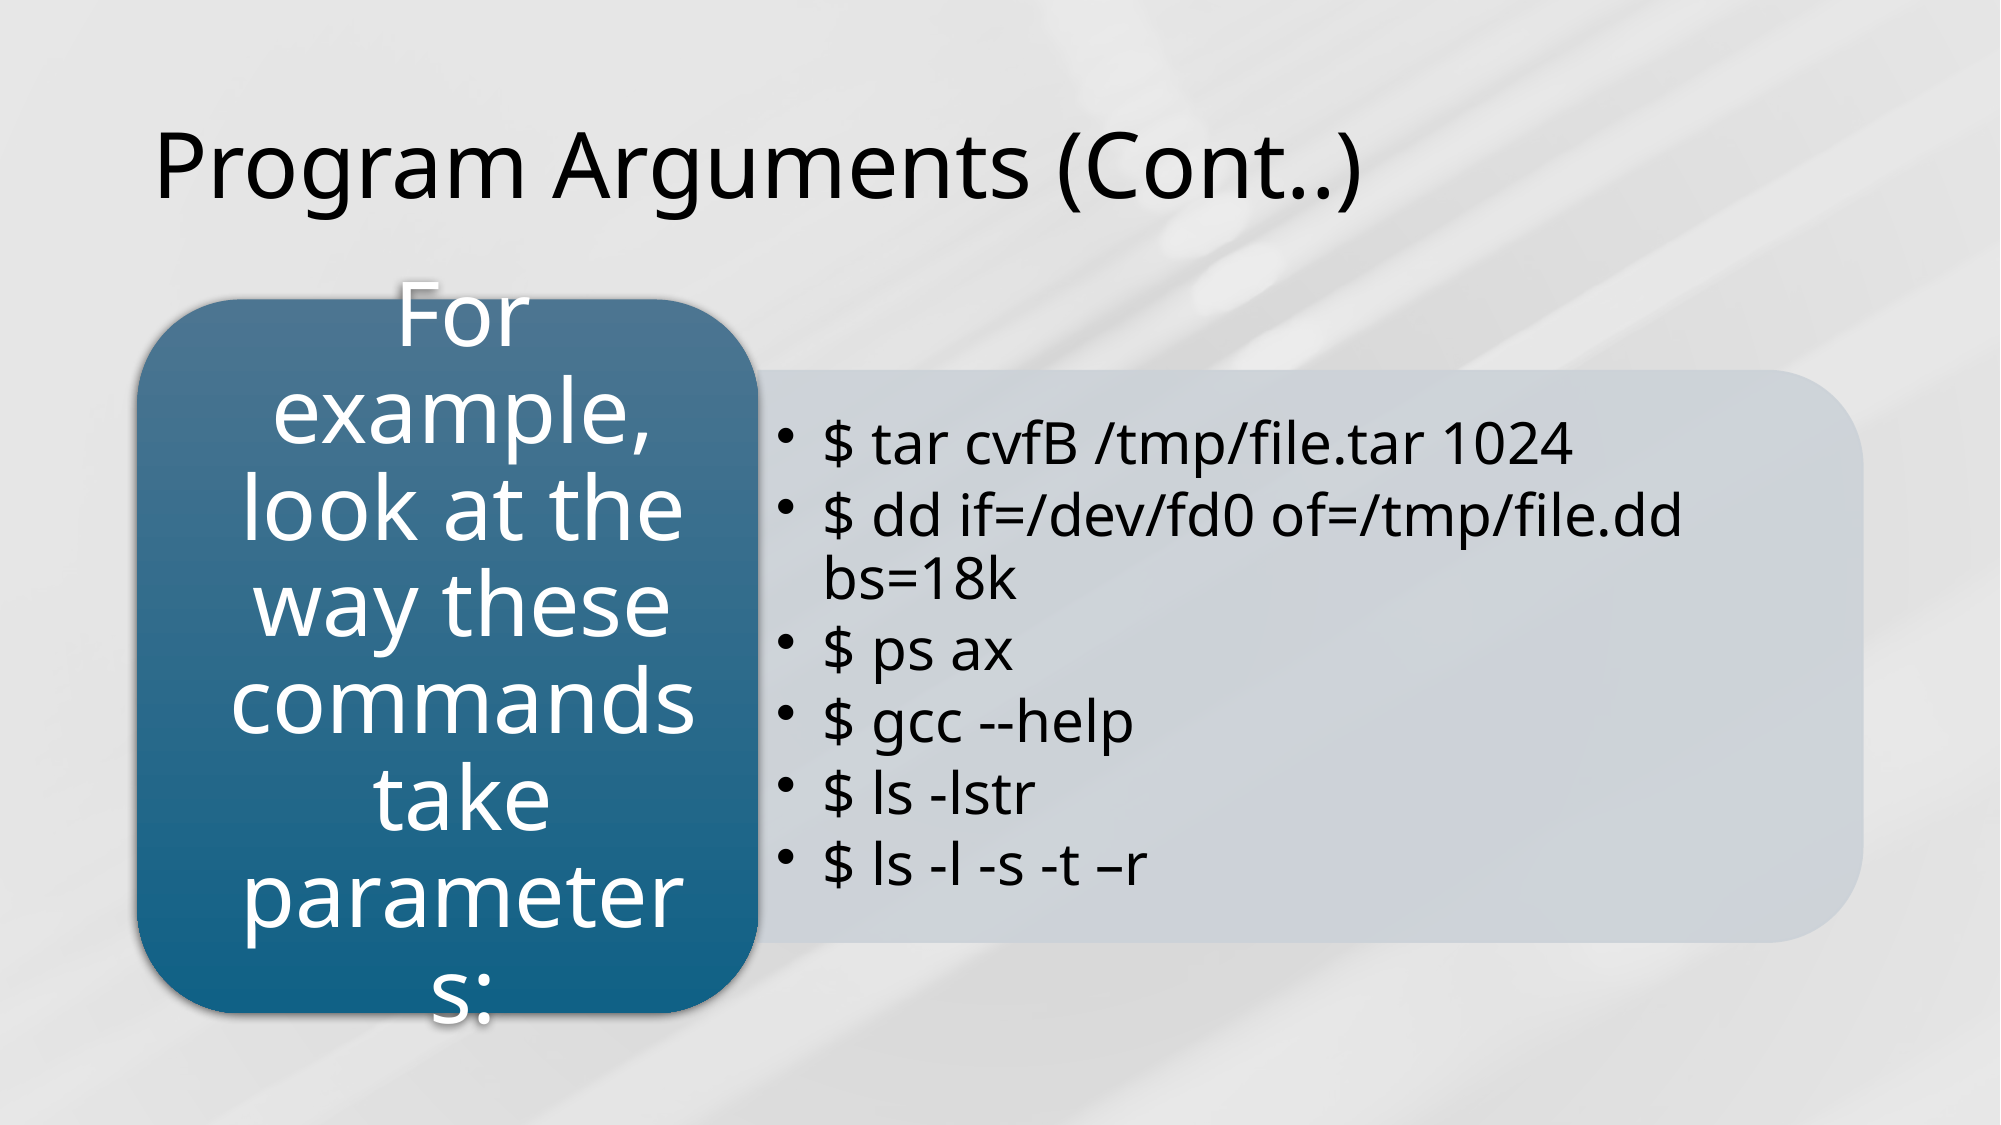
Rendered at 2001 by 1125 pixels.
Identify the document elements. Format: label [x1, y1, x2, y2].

picture [0, 0, 2000, 1125]
list [136, 298, 1863, 1014]
